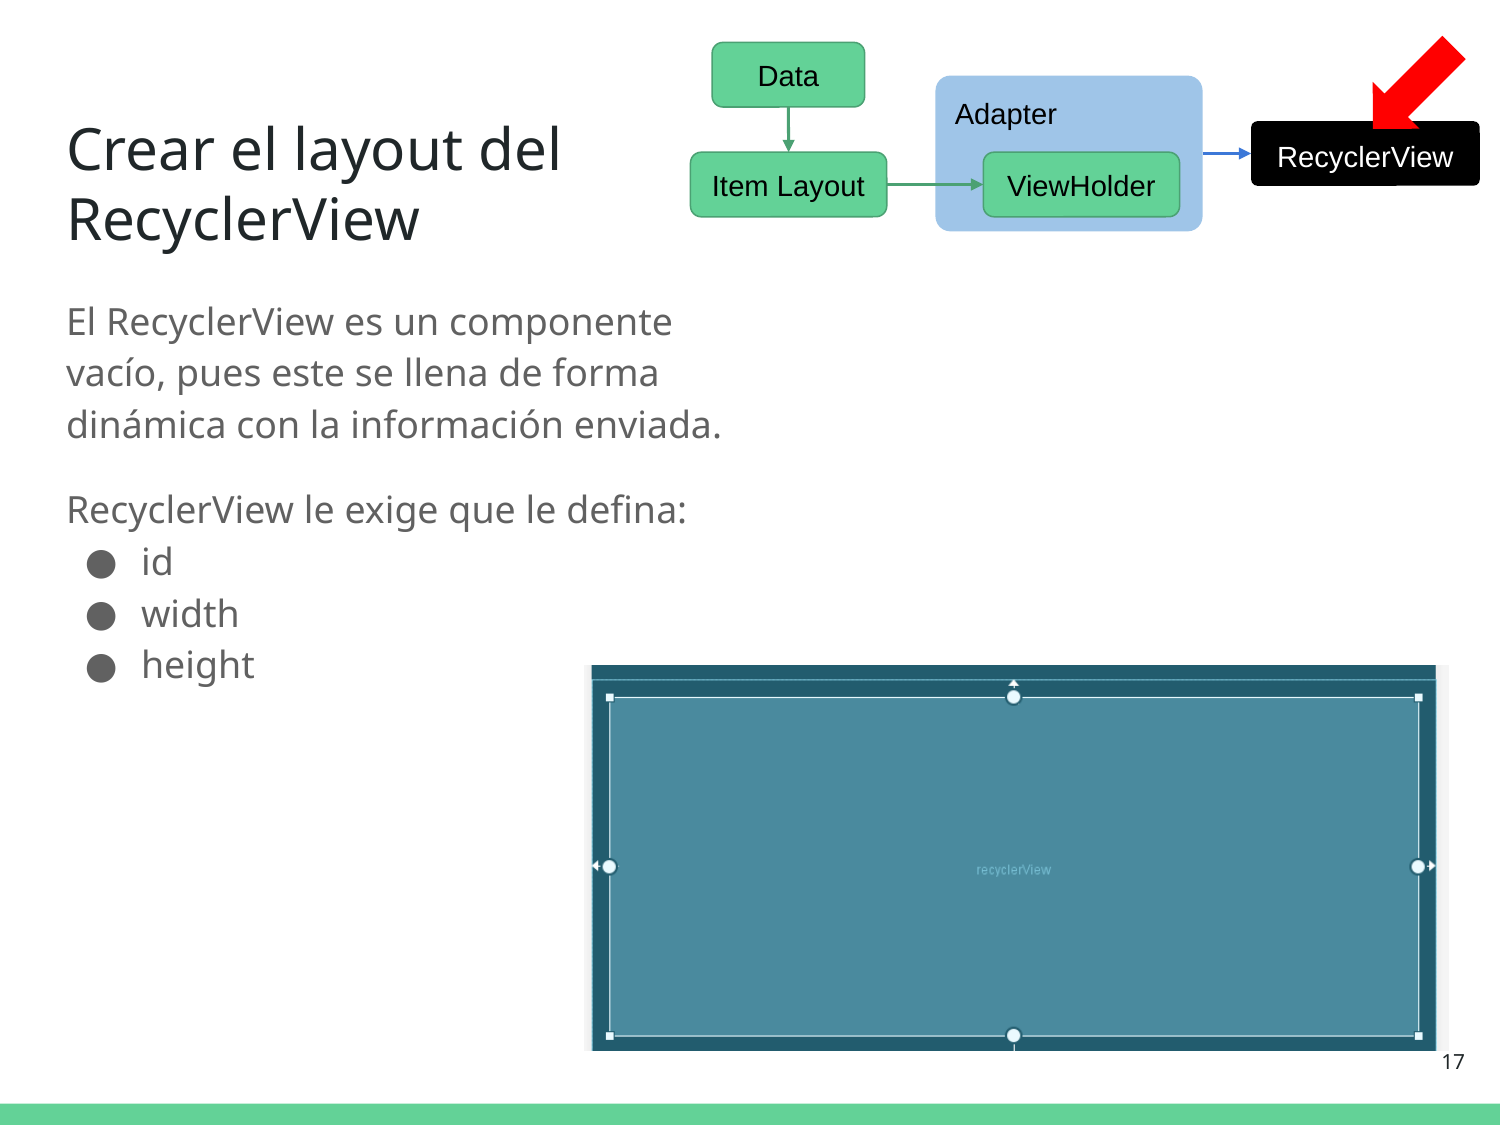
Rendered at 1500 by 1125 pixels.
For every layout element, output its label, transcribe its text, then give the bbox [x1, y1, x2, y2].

text_box ViewHolder [983, 152, 1180, 217]
text_box RecyclerView [1251, 121, 1480, 186]
text_box Adapter [935, 75, 1203, 232]
title Crear el layout del RecyclerView [51, 97, 619, 223]
text_box [1372, 35, 1466, 129]
picture [584, 665, 1450, 1051]
text_box Data [712, 42, 865, 108]
list El RecyclerView es un componente vacío, pues este se llena de forma dinámica con la información enviada. RecyclerView le exige que le defina: id width height [51, 275, 777, 707]
slide_number ‹#› [1389, 1019, 1480, 1106]
text_box Item Layout [690, 152, 887, 217]
